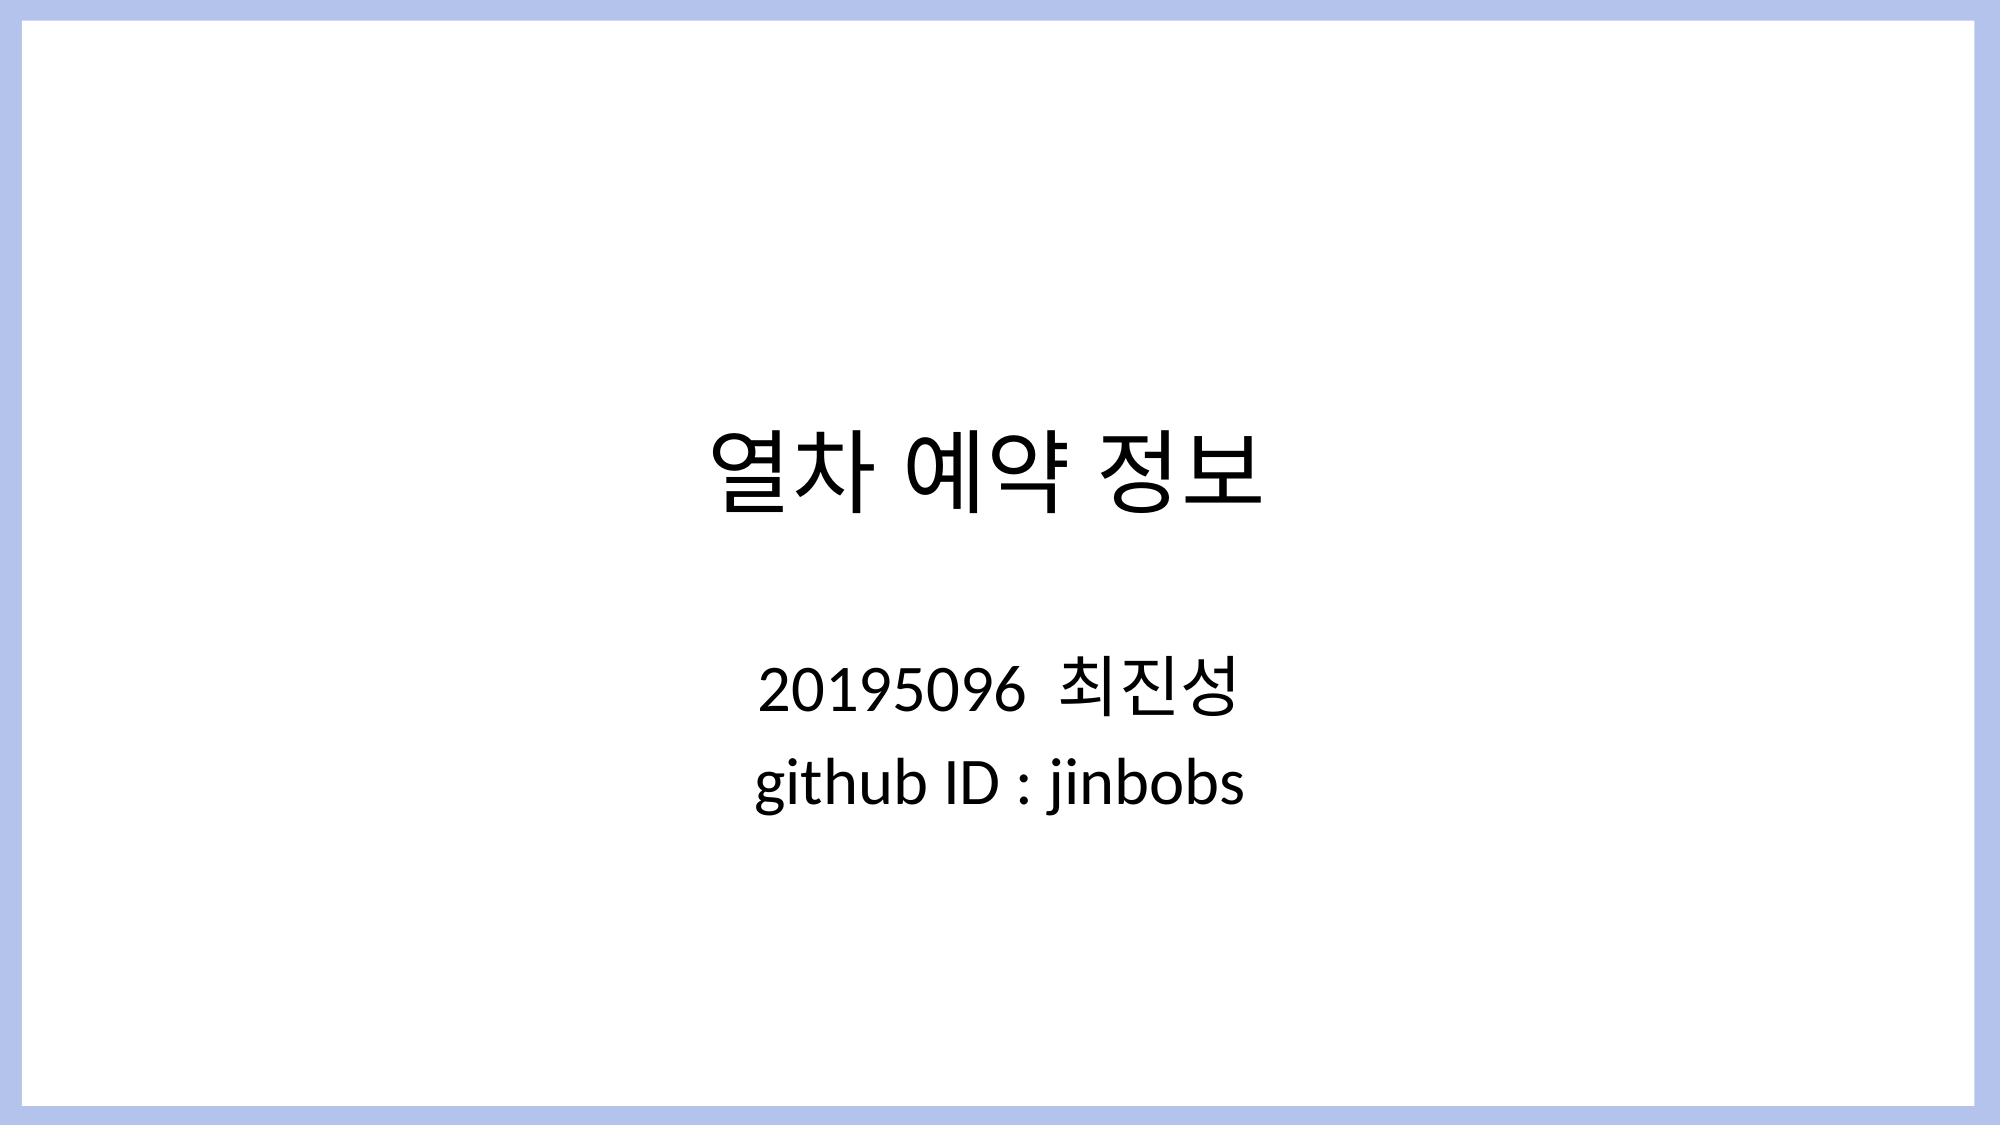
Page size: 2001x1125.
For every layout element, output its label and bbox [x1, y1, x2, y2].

text_box [0, 0, 2000, 1125]
